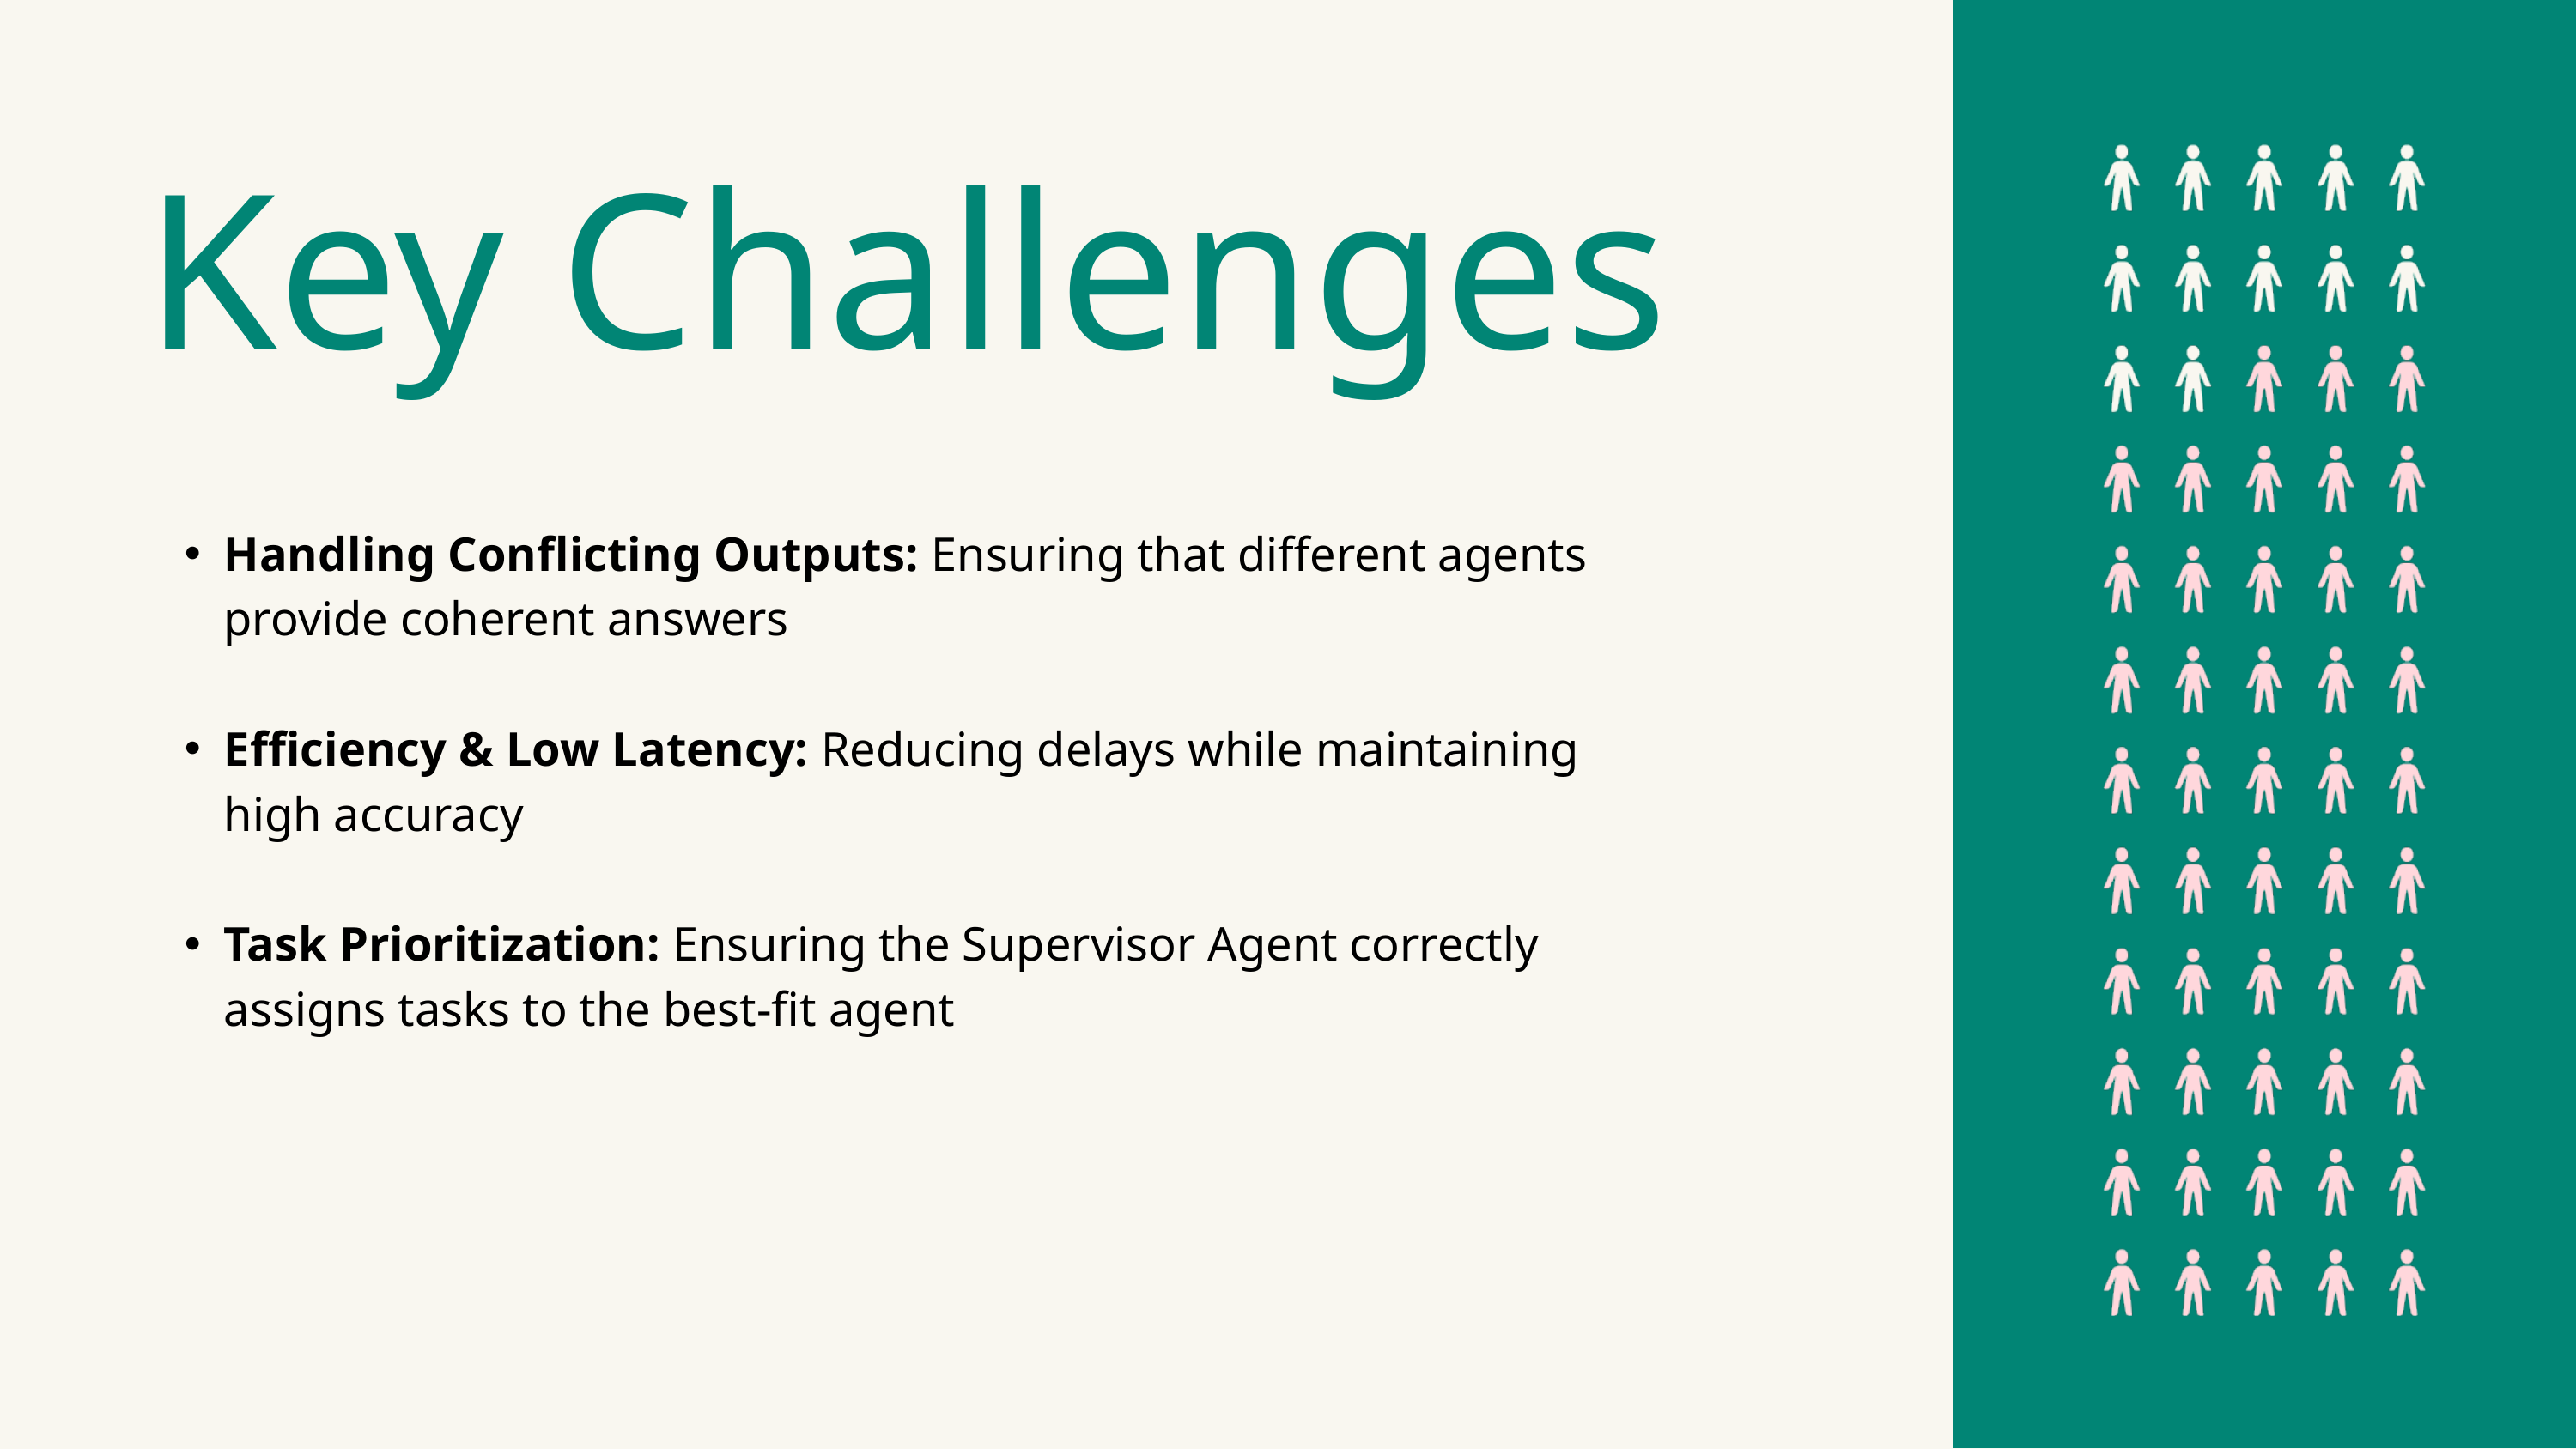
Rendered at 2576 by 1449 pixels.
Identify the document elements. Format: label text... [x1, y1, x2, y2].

text_box Handling Conflicting Outputs: Ensuring that different agents provide coherent answers Efficiency & Low Latency: Reducing delays while maintaining high accuracy Task Prioritization: Ensuring the Supervisor Agent correctly assigns tasks to the best-fit agent [144, 515, 1649, 1036]
text_box Key Challenges [144, 177, 1947, 392]
picture [1985, 27, 2543, 1434]
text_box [1953, 0, 2576, 1449]
